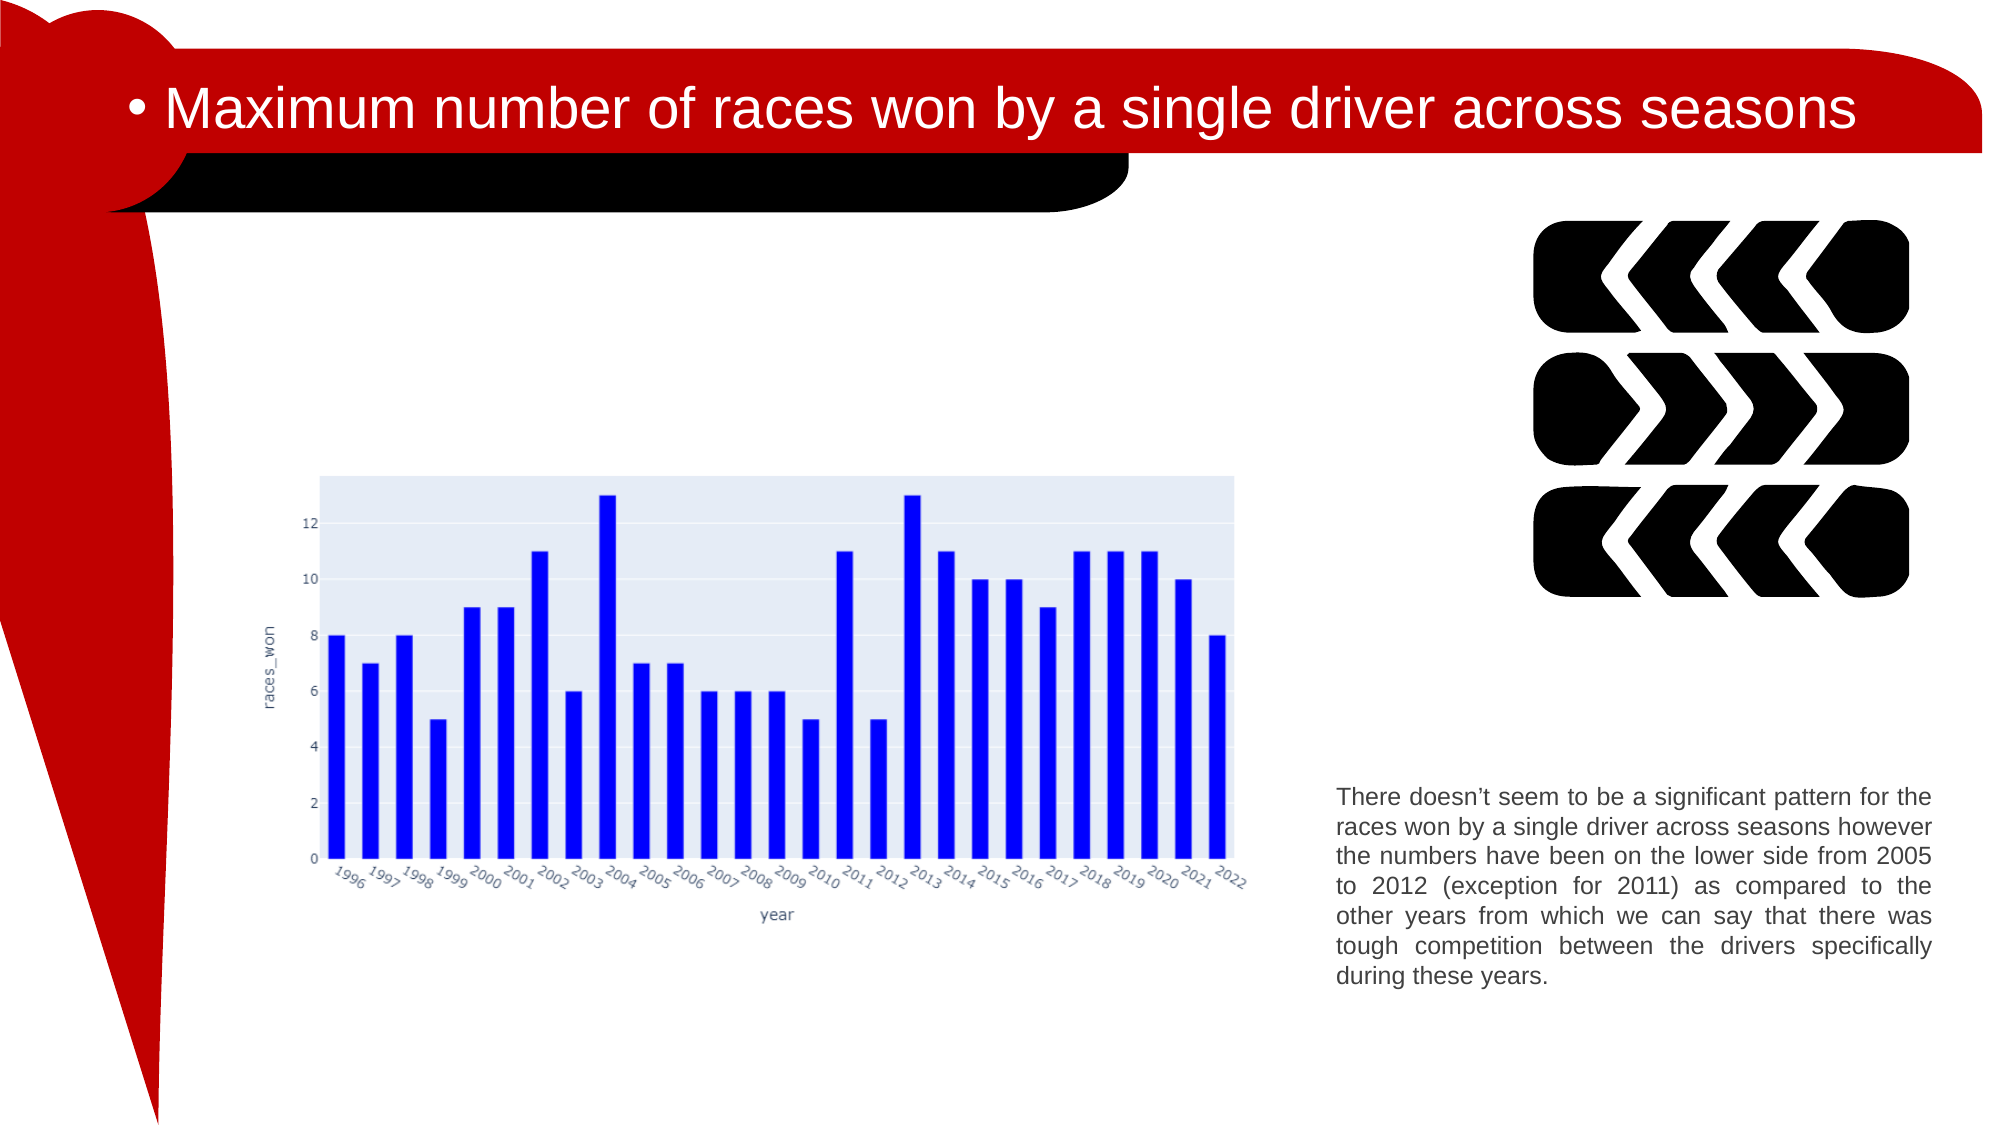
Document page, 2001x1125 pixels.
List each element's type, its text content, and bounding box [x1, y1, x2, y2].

picture [1531, 220, 1910, 599]
text_box There doesn’t seem to be a significant pattern for the races won by a single driver across seasons however the numbers have been on the lower side from 2005 to 2012 (exception for 2011) as compared to the other years from which we can say that there was tough competition between the drivers specifically during these years. [1321, 772, 1949, 998]
text_box Maximum number of races won by a single driver across seasons [112, 70, 2000, 209]
picture [231, 425, 1322, 948]
